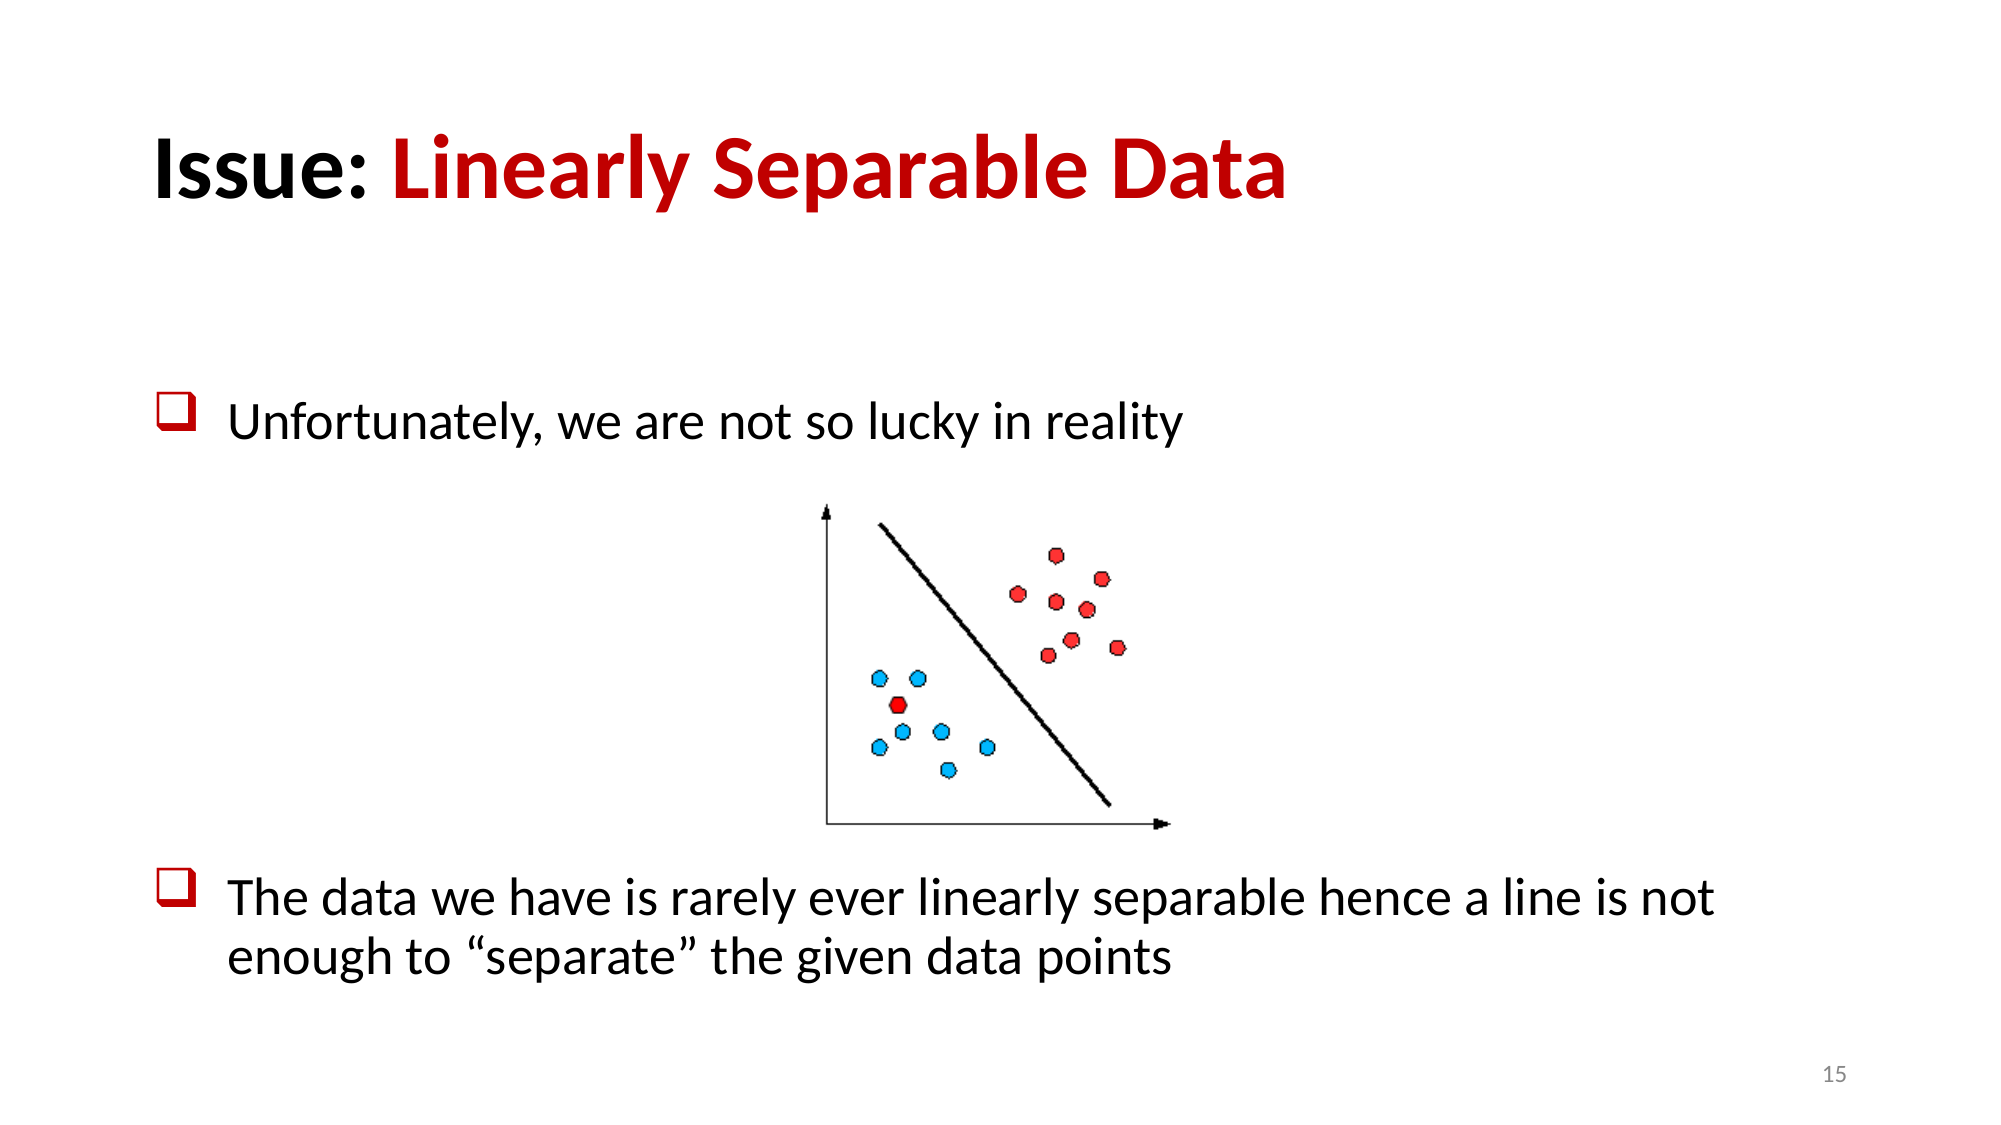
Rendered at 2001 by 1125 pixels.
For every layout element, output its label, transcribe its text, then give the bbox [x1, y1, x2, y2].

picture [806, 483, 1194, 847]
list Unfortunately, we are not so lucky in reality The data we have is rarely ever linearly separable hence a line is not enough to “separate” the given data points [137, 299, 1863, 1014]
slide_number 15 [1412, 1042, 1863, 1103]
title Issue: Linearly Separable Data [137, 59, 1863, 278]
